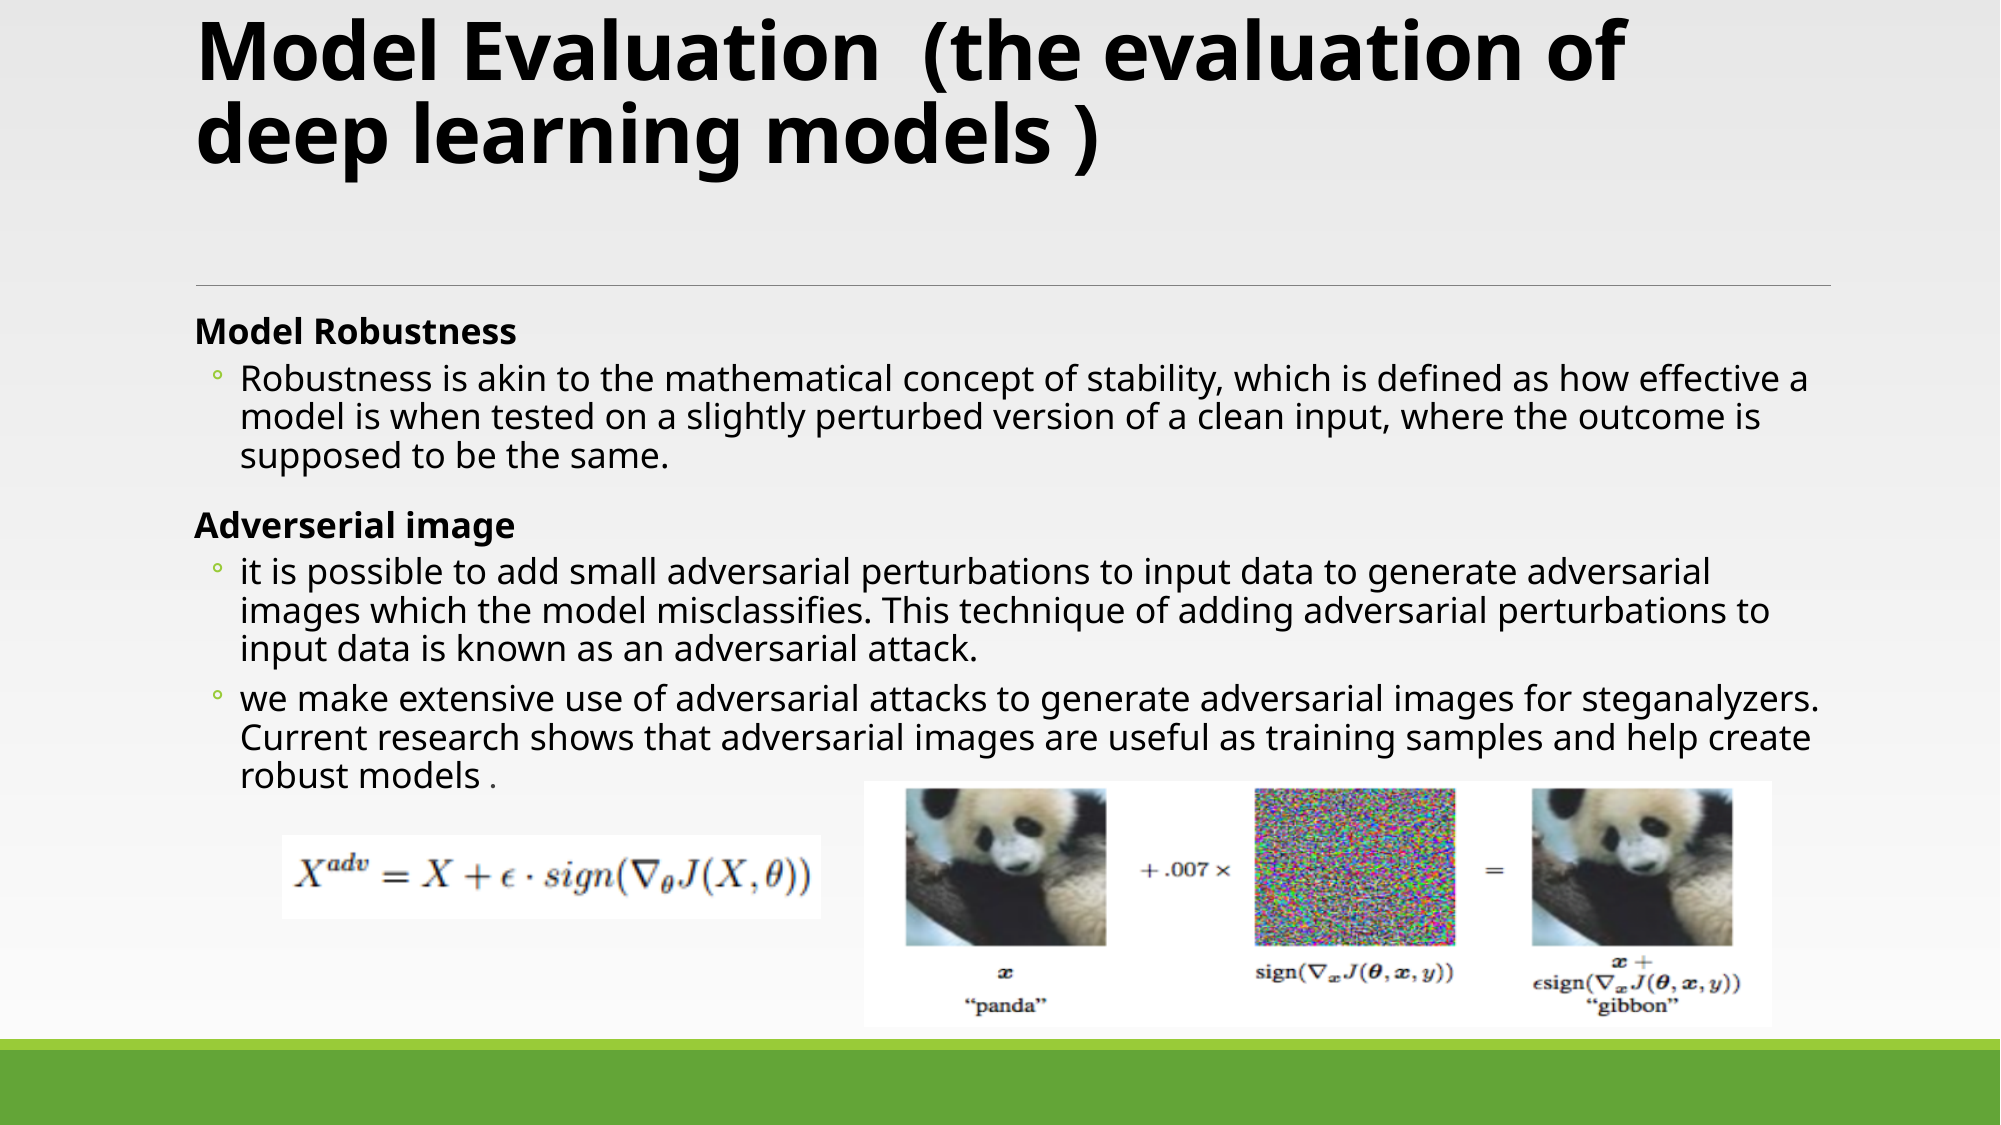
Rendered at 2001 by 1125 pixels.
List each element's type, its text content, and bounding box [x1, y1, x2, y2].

picture [864, 781, 1772, 1028]
list Model Robustness Robustness is akin to the mathematical concept of stability, which is defined as how effective a model is when tested on a slightly perturbed version of a clean input, where the outcome is supposed to be the same. Adverserial image it is possible to add small adversarial perturbations to input data to generate adversarial images which the model misclassifies. This technique of adding adversarial perturbations to input data is known as an adversarial attack. we make extensive use of adversarial attacks to generate adversarial images for steganalyzers. Current research shows that adversarial images are useful as training samples and help create robust models . [180, 302, 1830, 963]
picture [282, 835, 821, 919]
title Model Evaluation (the evaluation of deep learning models ) [180, 47, 1830, 285]
